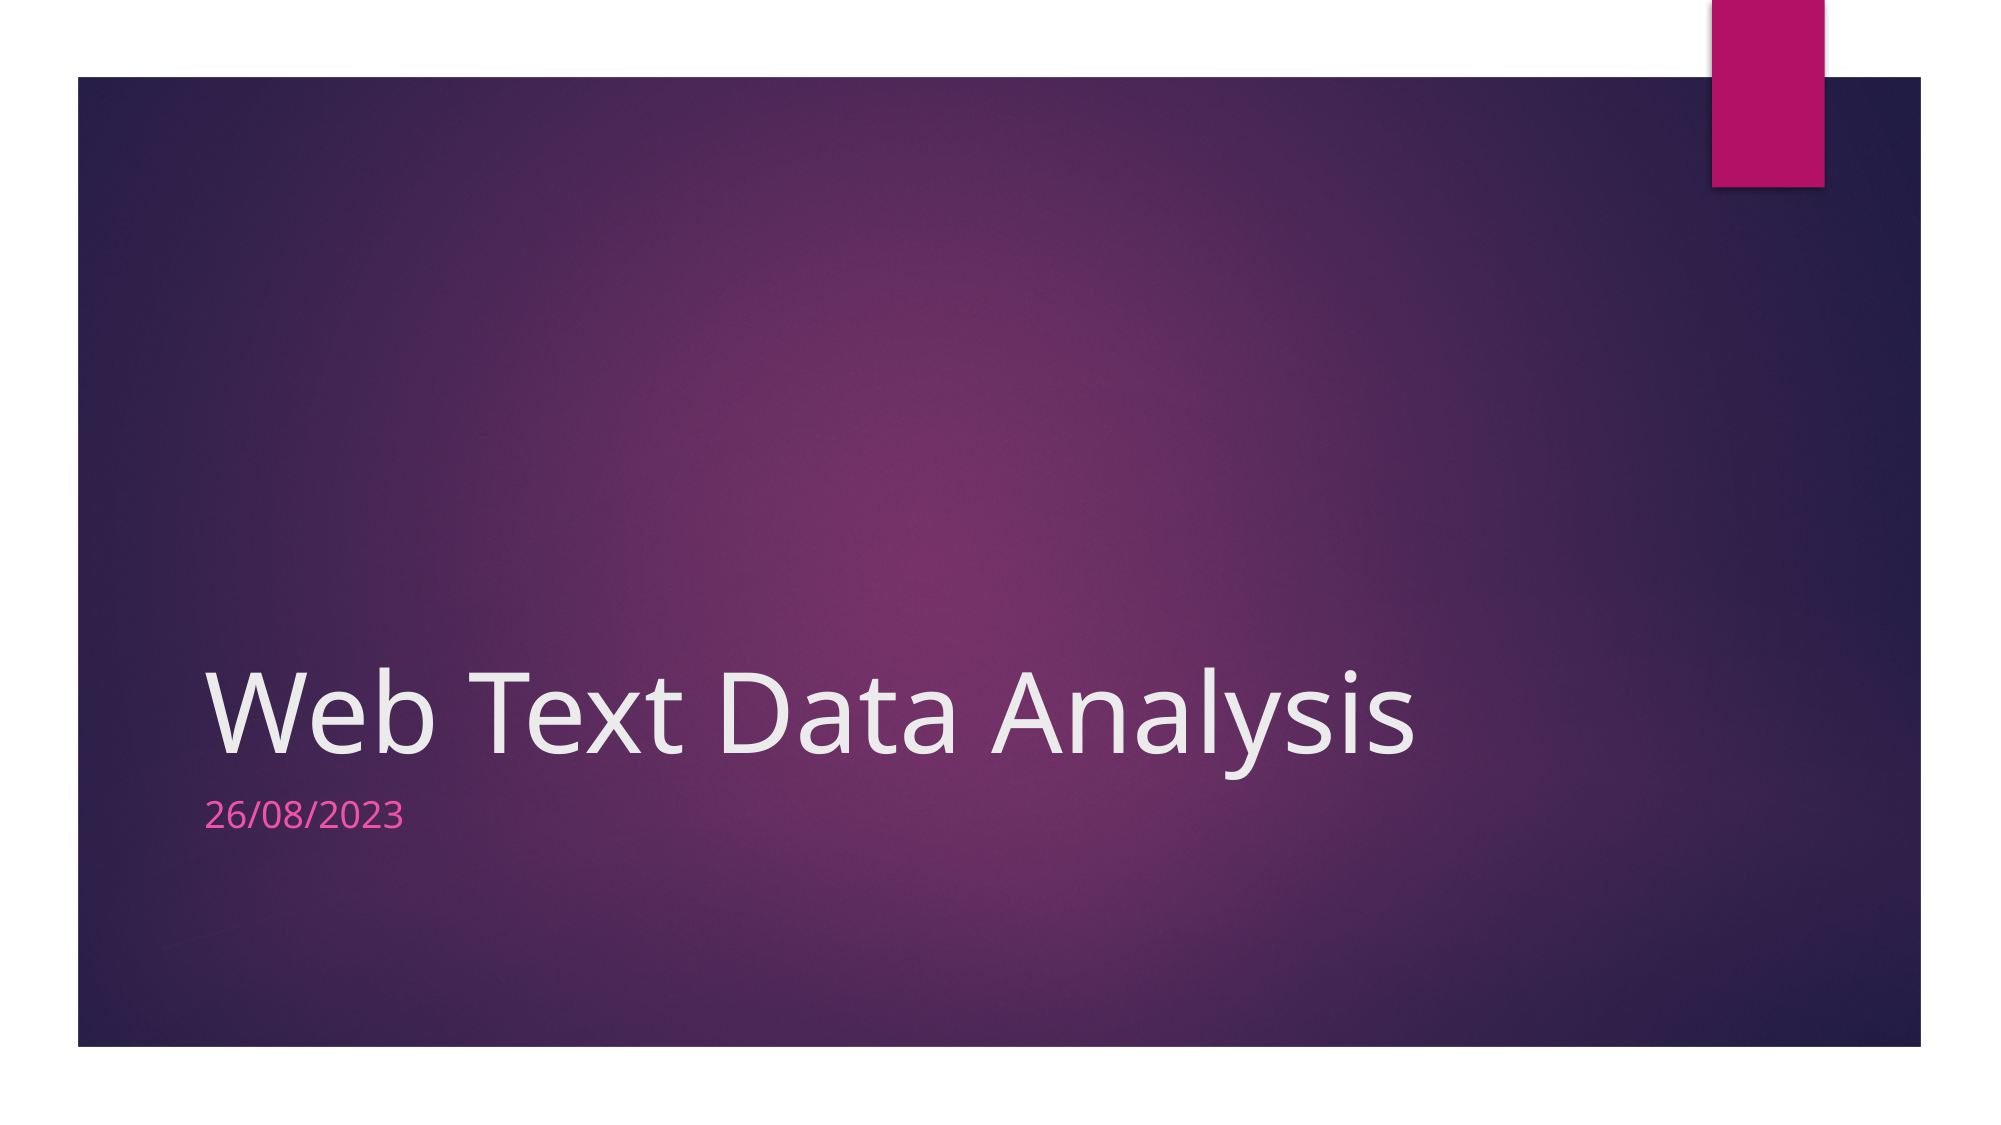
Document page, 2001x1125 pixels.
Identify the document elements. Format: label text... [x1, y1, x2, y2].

subtitle 26/08/2023 [189, 783, 1638, 925]
title Web Text Data Analysis [189, 344, 1638, 783]
